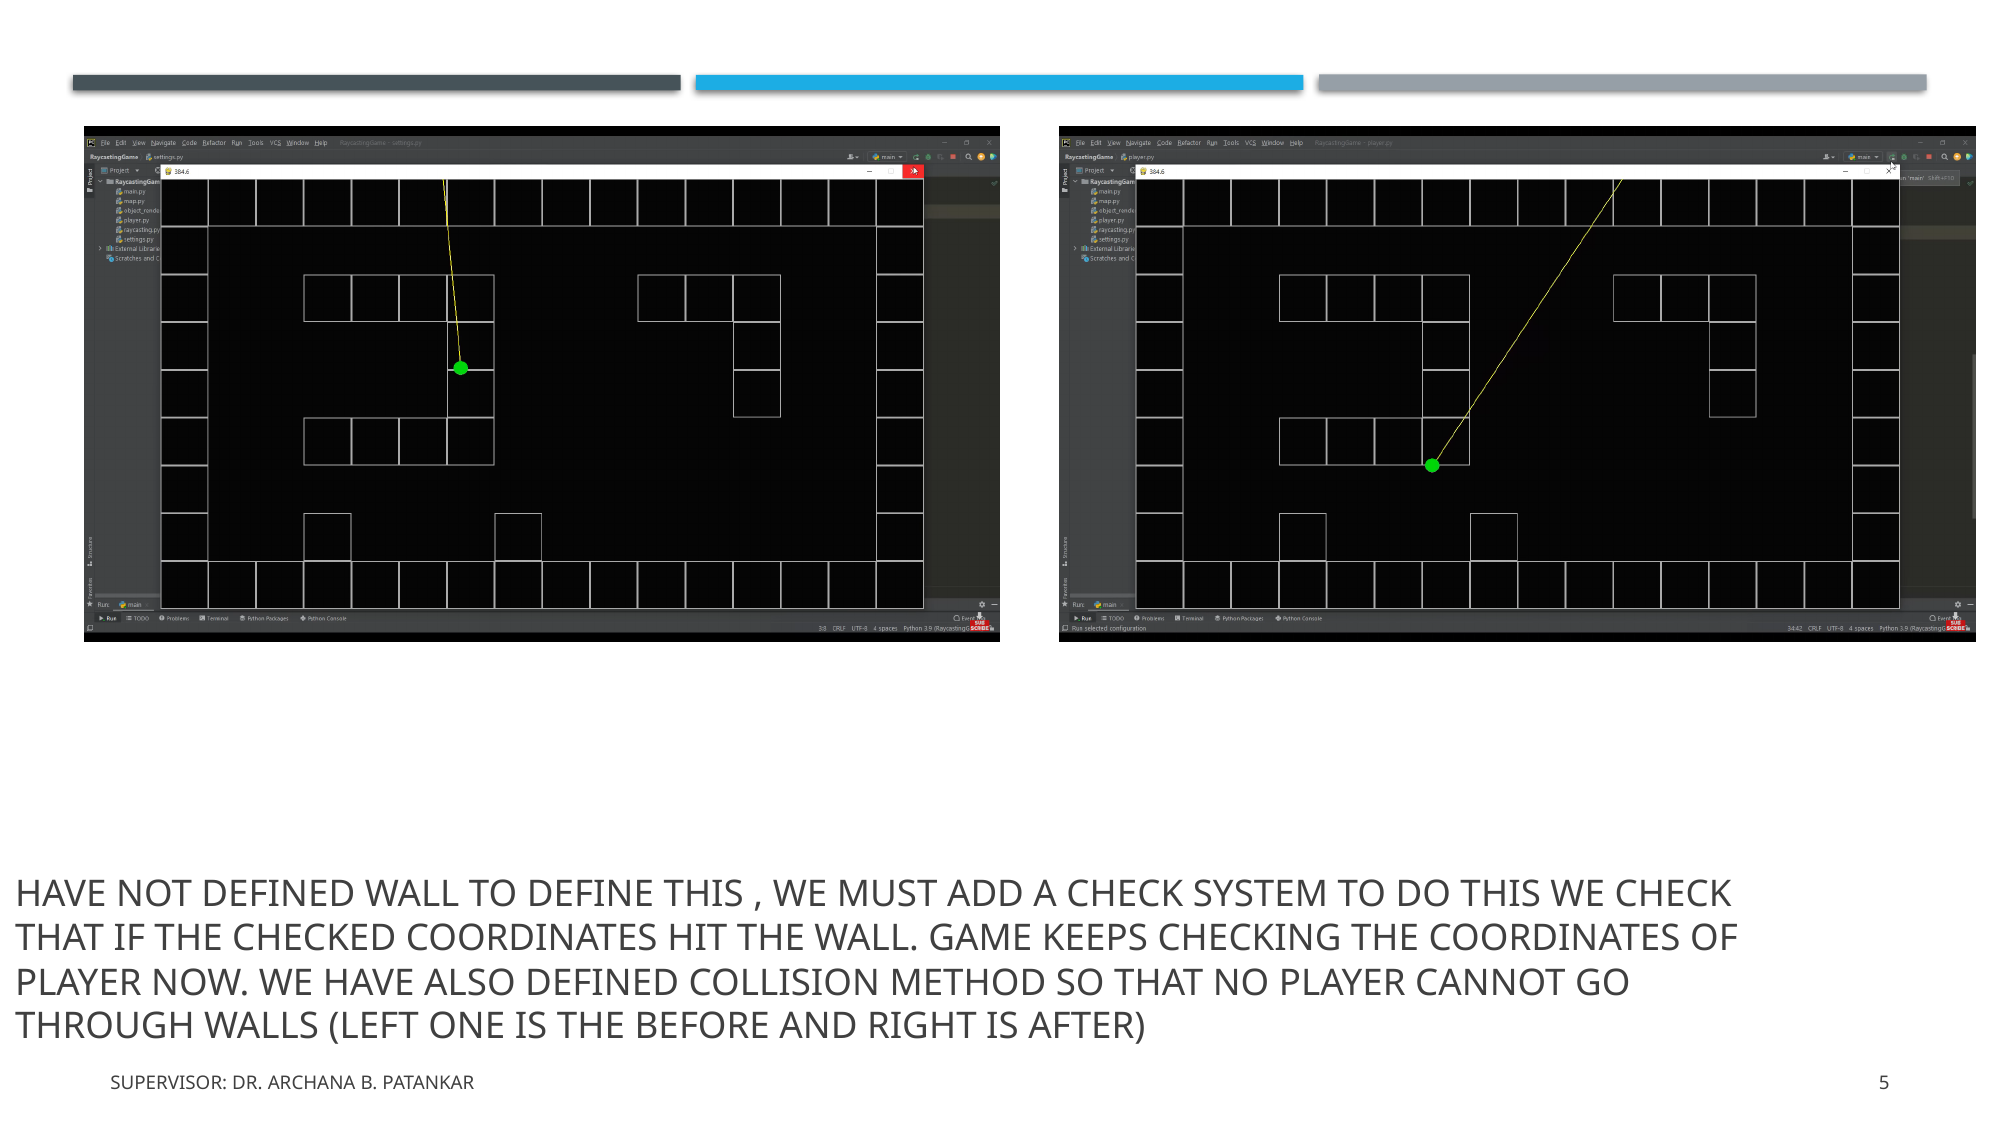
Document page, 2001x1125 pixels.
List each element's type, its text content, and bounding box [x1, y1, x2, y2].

footer SUPERVISOR: Dr. Archana B. Patankar [95, 1053, 1230, 1114]
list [83, 125, 1001, 642]
picture [1059, 125, 1976, 642]
title have not defined wall to define this , we must add a check system to do this we check that if the checked coordinates hit the wall. Game keeps checking the coordinates of player now. We have also defined collision method so that no player cannot go through walls (left one is the before and right is after) [0, 858, 1810, 1054]
slide_number 5 [1732, 1053, 1905, 1114]
